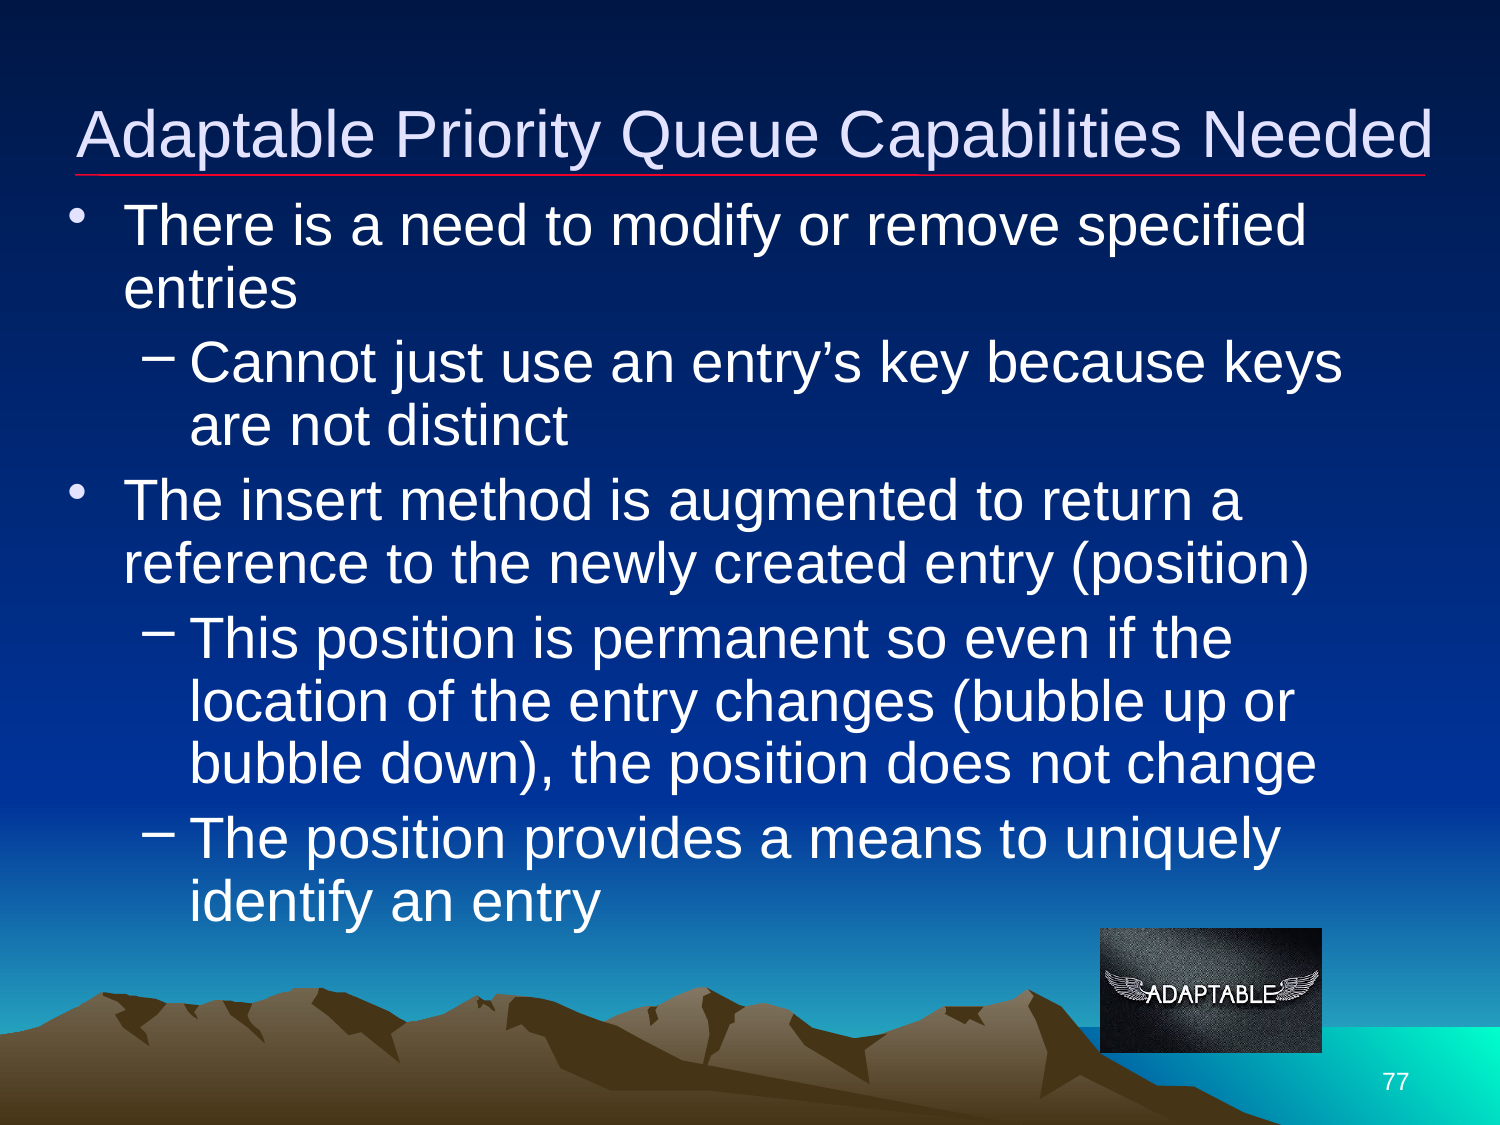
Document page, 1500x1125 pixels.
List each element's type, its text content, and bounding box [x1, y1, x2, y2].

slide_number 77 [1074, 1026, 1426, 1104]
list There is a need to modify or remove specified entries Cannot just use an entry’s key because keys are not distinct The insert method is augmented to return a reference to the newly created entry (position) This position is permanent so even if the location of the entry changes (bubble up or bubble down), the position does not change The position provides a means to uniquely identify an entry [51, 187, 1440, 1026]
title Adaptable Priority Queue Capabilities Needed [49, 37, 1463, 226]
picture [1100, 928, 1323, 1053]
